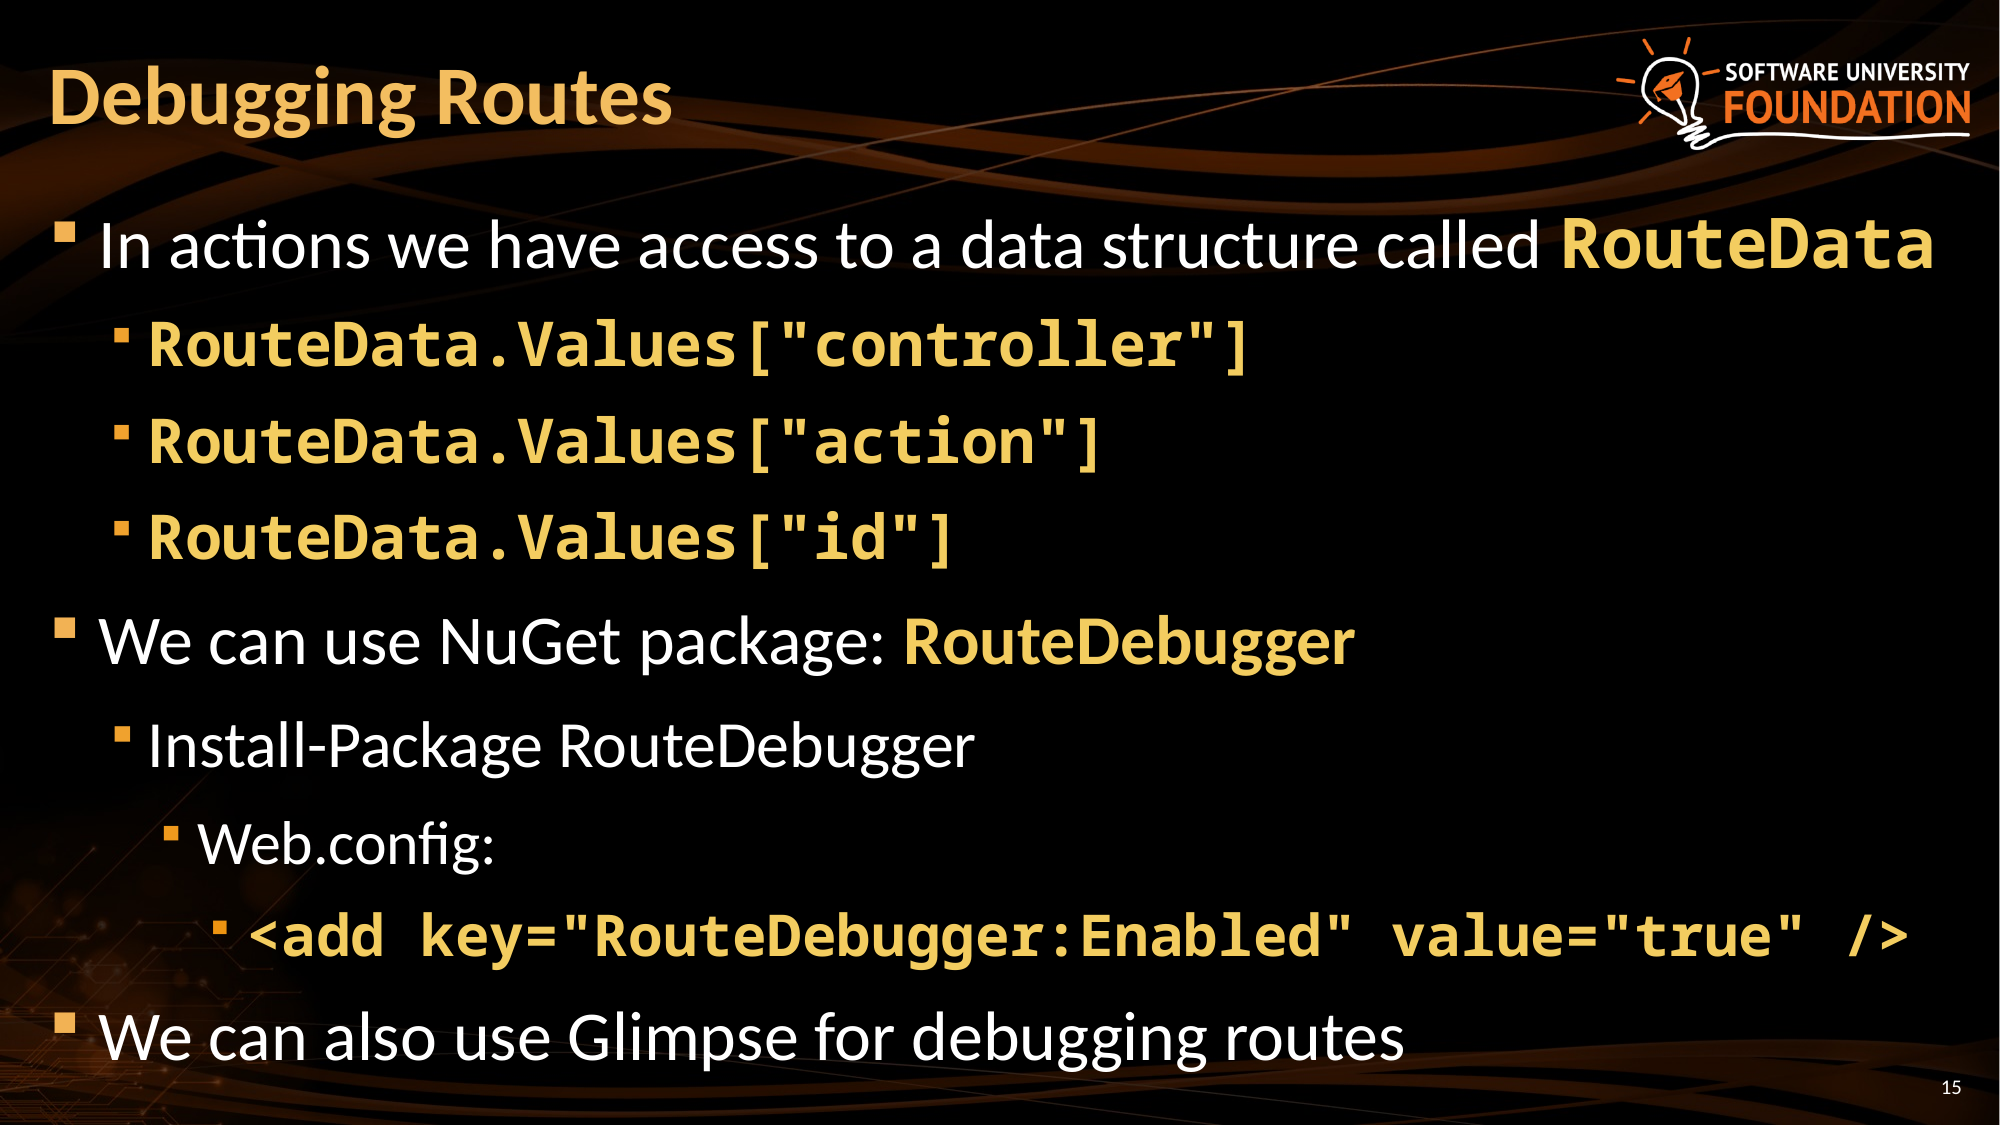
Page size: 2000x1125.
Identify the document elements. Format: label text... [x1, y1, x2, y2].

title Debugging Routes [30, 6, 1602, 189]
picture [0, 0, 2000, 1125]
list In actions we have access to a data structure called RouteData RouteData.Values["controller"] RouteData.Values["action"] RouteData.Values["id"] We can use NuGet package: RouteDebugger Install-Package RouteDebugger Web.config: <add key="RouteDebugger:Enabled" value="true" /> We can also use Glimpse for debugging routes [31, 188, 1968, 1103]
